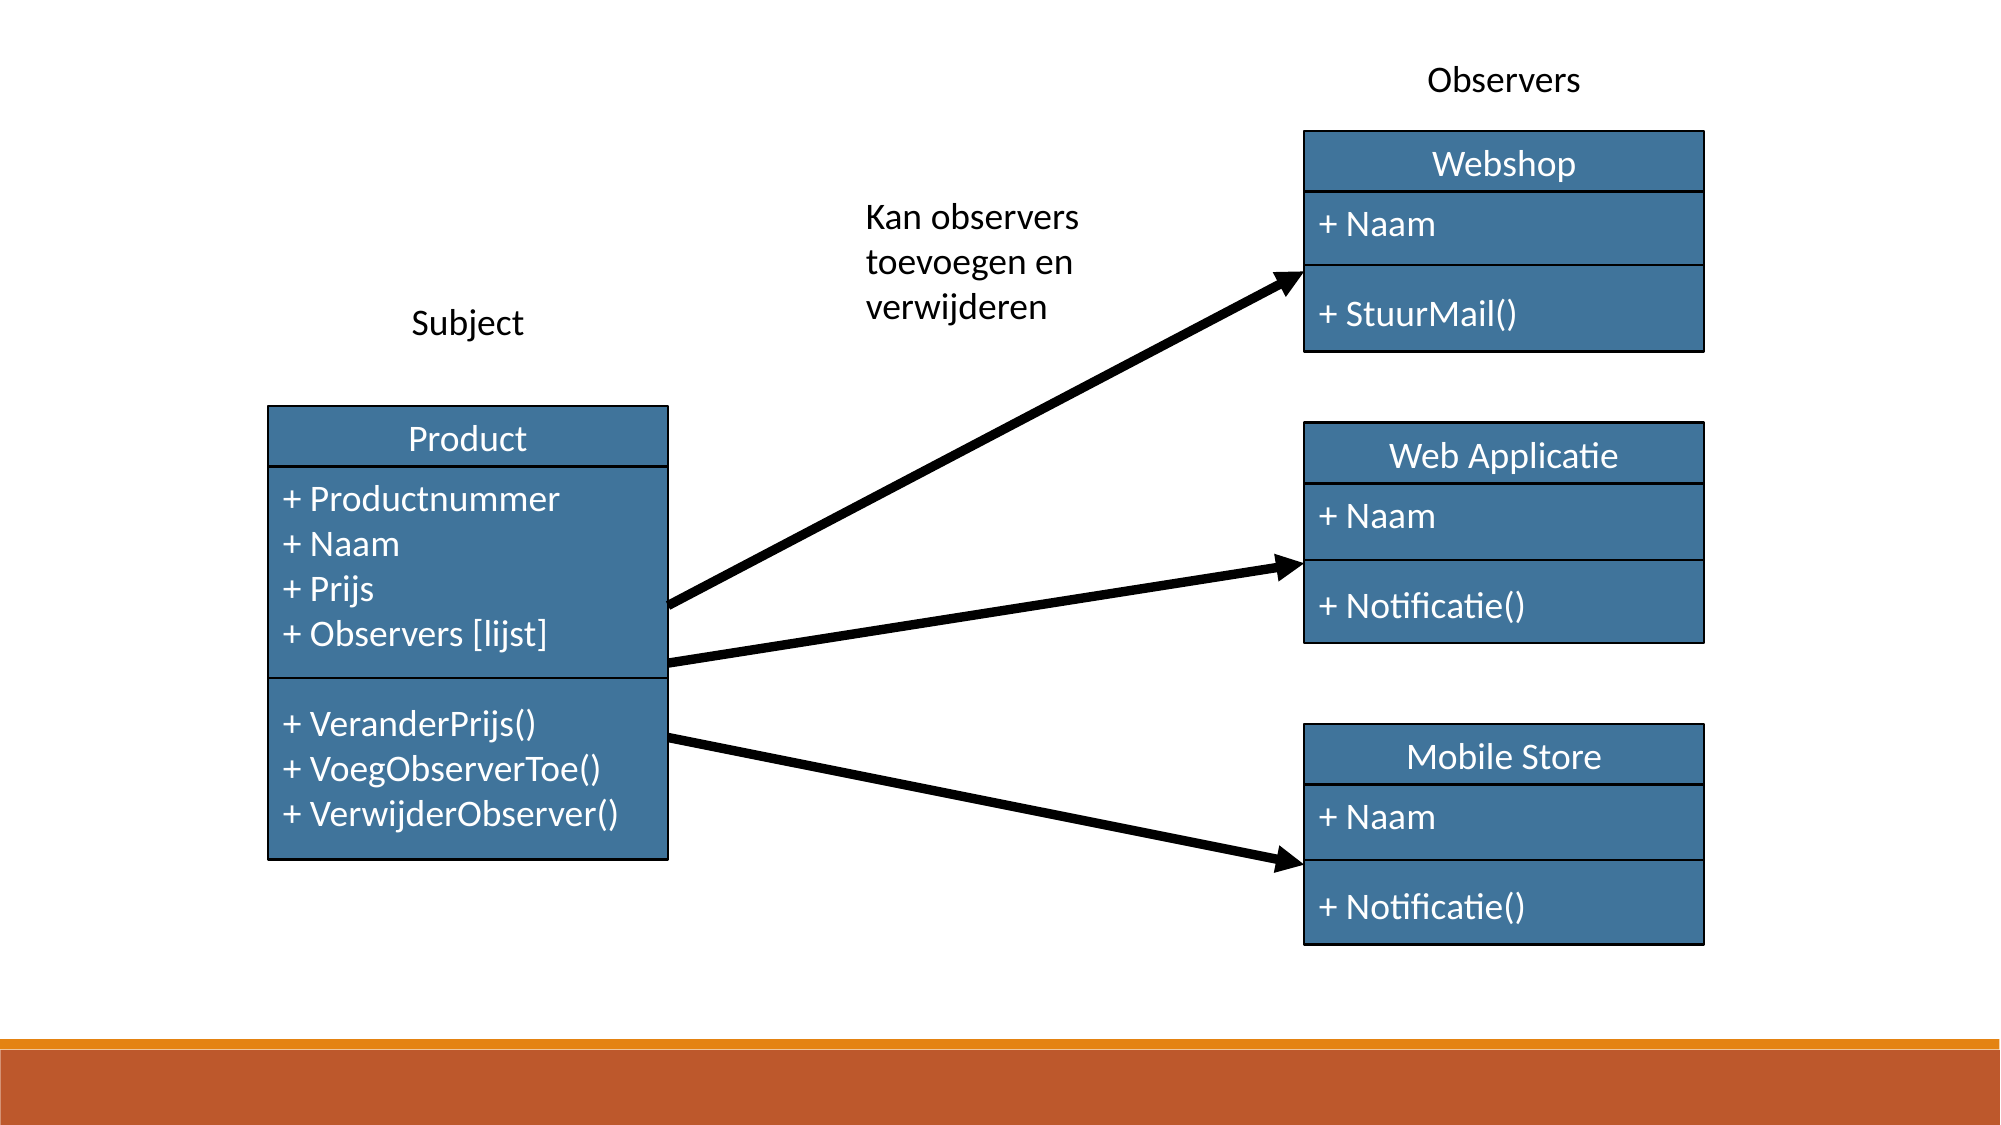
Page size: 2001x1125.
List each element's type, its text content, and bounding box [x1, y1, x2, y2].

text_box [1303, 869, 1705, 946]
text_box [267, 405, 669, 677]
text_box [1314, 422, 1705, 556]
text_box Kan observers toevoegen en verwijderen [851, 184, 1121, 268]
text_box Subject [268, 290, 664, 351]
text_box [667, 270, 1305, 561]
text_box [1314, 569, 1705, 644]
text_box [667, 562, 1305, 664]
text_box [667, 736, 1305, 866]
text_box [1314, 274, 1705, 352]
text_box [1303, 723, 1705, 856]
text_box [267, 683, 669, 861]
text_box Observers [1304, 47, 1705, 108]
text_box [1303, 130, 1705, 264]
